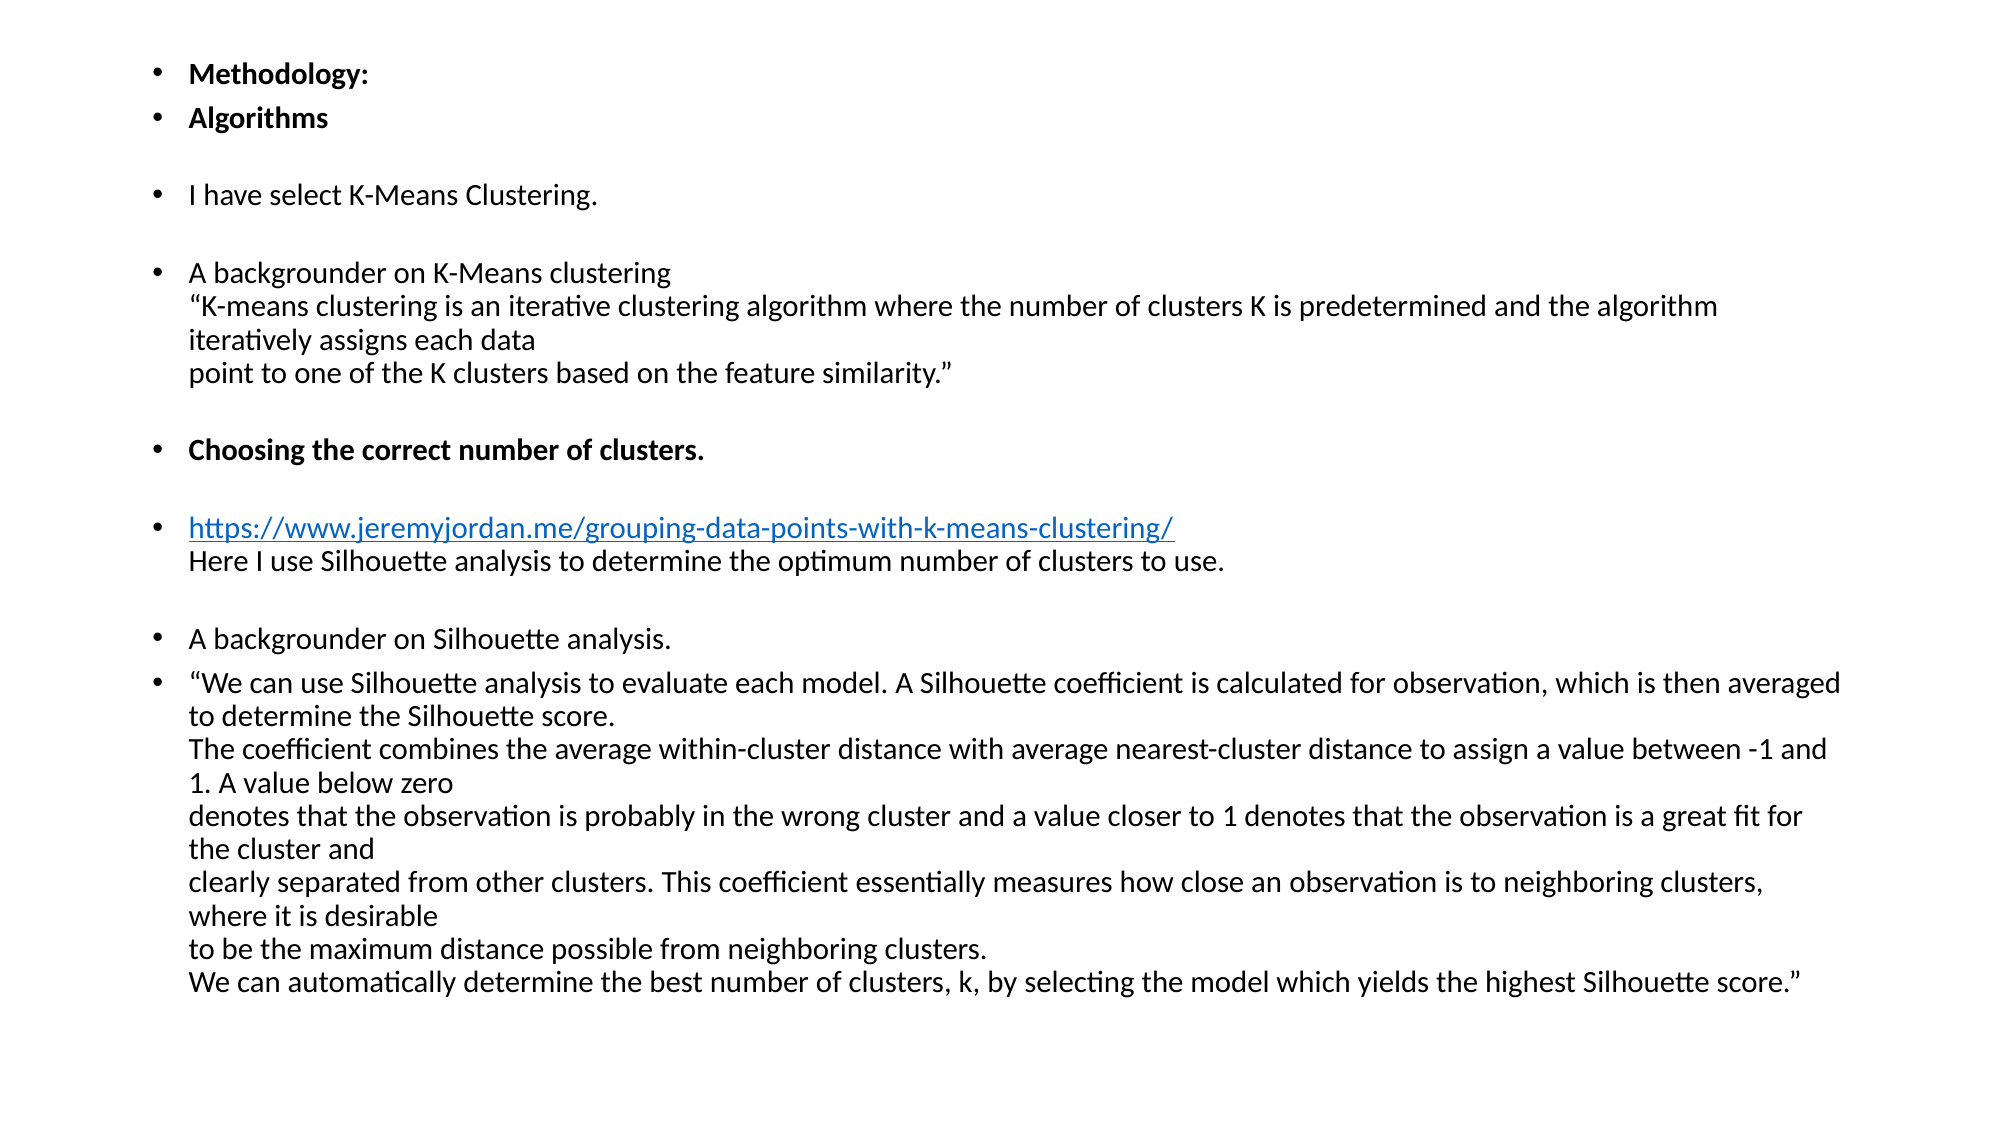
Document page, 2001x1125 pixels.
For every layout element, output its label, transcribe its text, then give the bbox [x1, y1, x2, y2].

list Methodology: Algorithms I have select K-Means Clustering. A backgrounder on K-Means clustering “K-means clustering is an iterative clustering algorithm where the number of clusters K is predetermined and the algorithm iteratively assigns each data point to one of the K clusters based on the feature similarity.” Choosing the correct number of clusters. https://www.jeremyjordan.me/grouping-data-points-with-k-means-clustering/ Here I use Silhouette analysis to determine the optimum number of clusters to use. A backgrounder on Silhouette analysis. “We can use Silhouette analysis to evaluate each model. A Silhouette coefficient is calculated for observation, which is then averaged to determine the Silhouette score. The coefficient combines the average within-cluster distance with average nearest-cluster distance to assign a value between -1 and 1. A value below zero denotes that the observation is probably in the wrong cluster and a value closer to 1 denotes that the observation is a great fit for the cluster and clearly separated from other clusters. This coefficient essentially measures how close an observation is to neighboring clusters, where it is desirable to be the maximum distance possible from neighboring clusters. We can automatically determine the best number of clusters, k, by selecting the model which yields the highest Silhouette score.” [137, 50, 1863, 1014]
